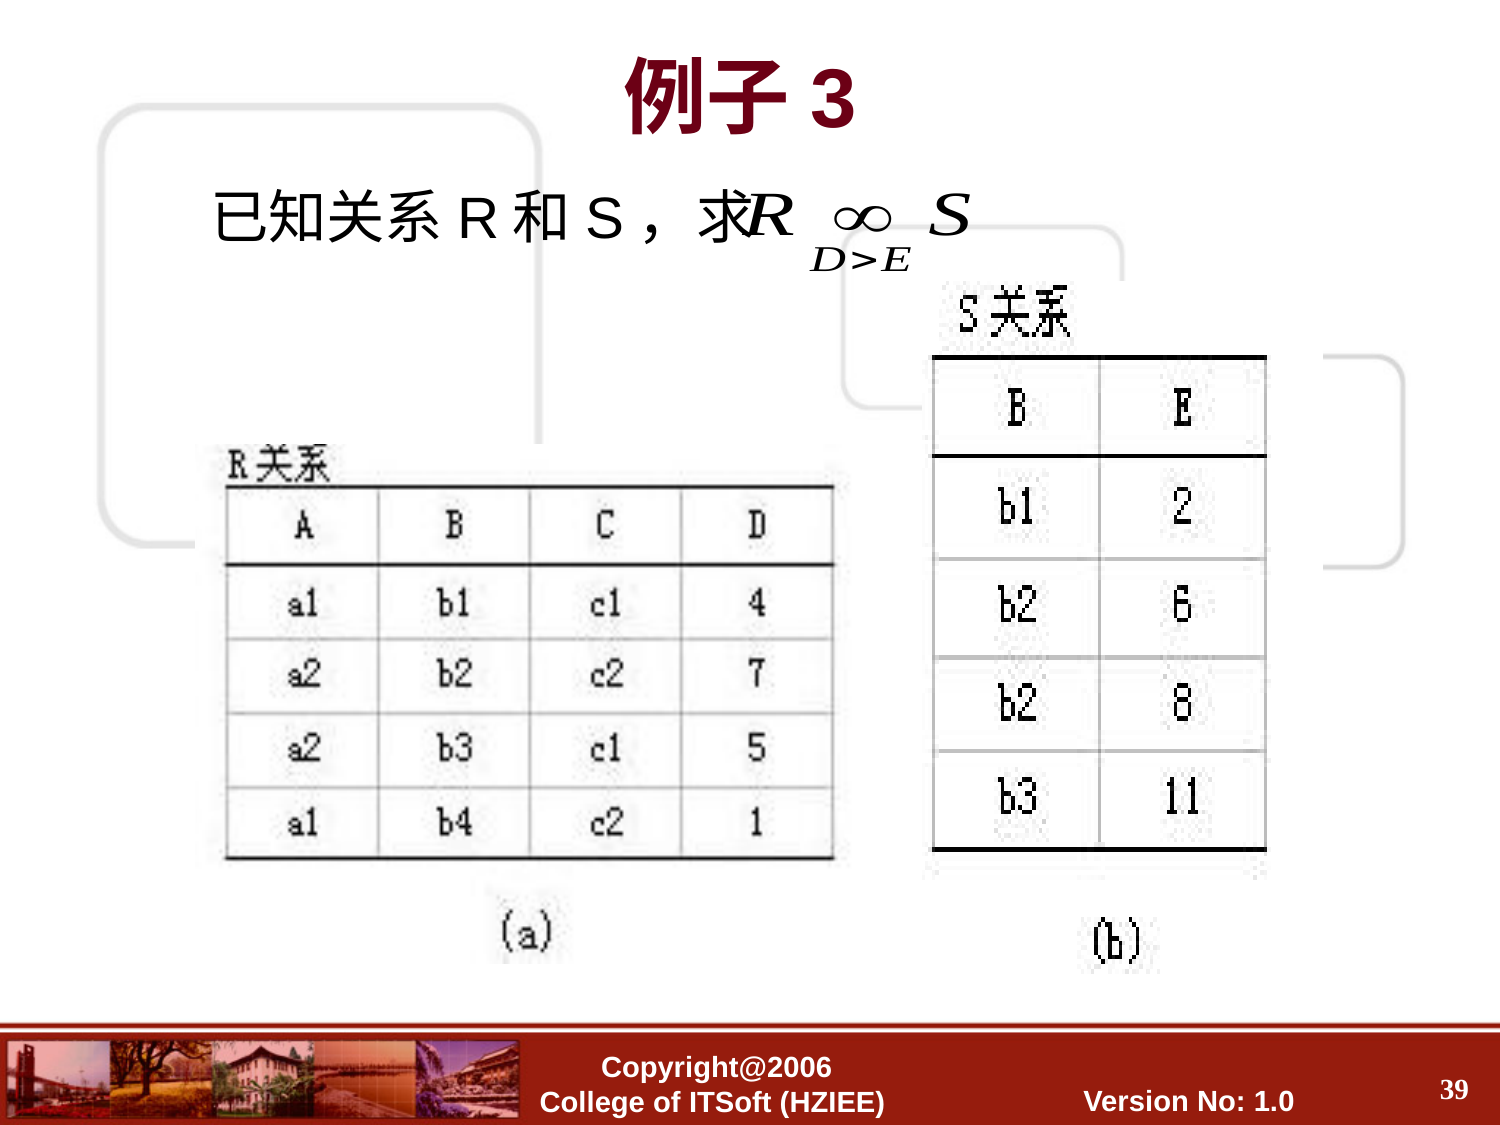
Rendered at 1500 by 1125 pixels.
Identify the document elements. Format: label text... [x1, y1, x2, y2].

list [922, 281, 1323, 975]
title 例子3 [64, 19, 1415, 171]
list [194, 443, 893, 965]
picture [0, 0, 1500, 1125]
list 已知关系R和S，求 [195, 172, 1436, 1013]
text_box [726, 172, 993, 283]
